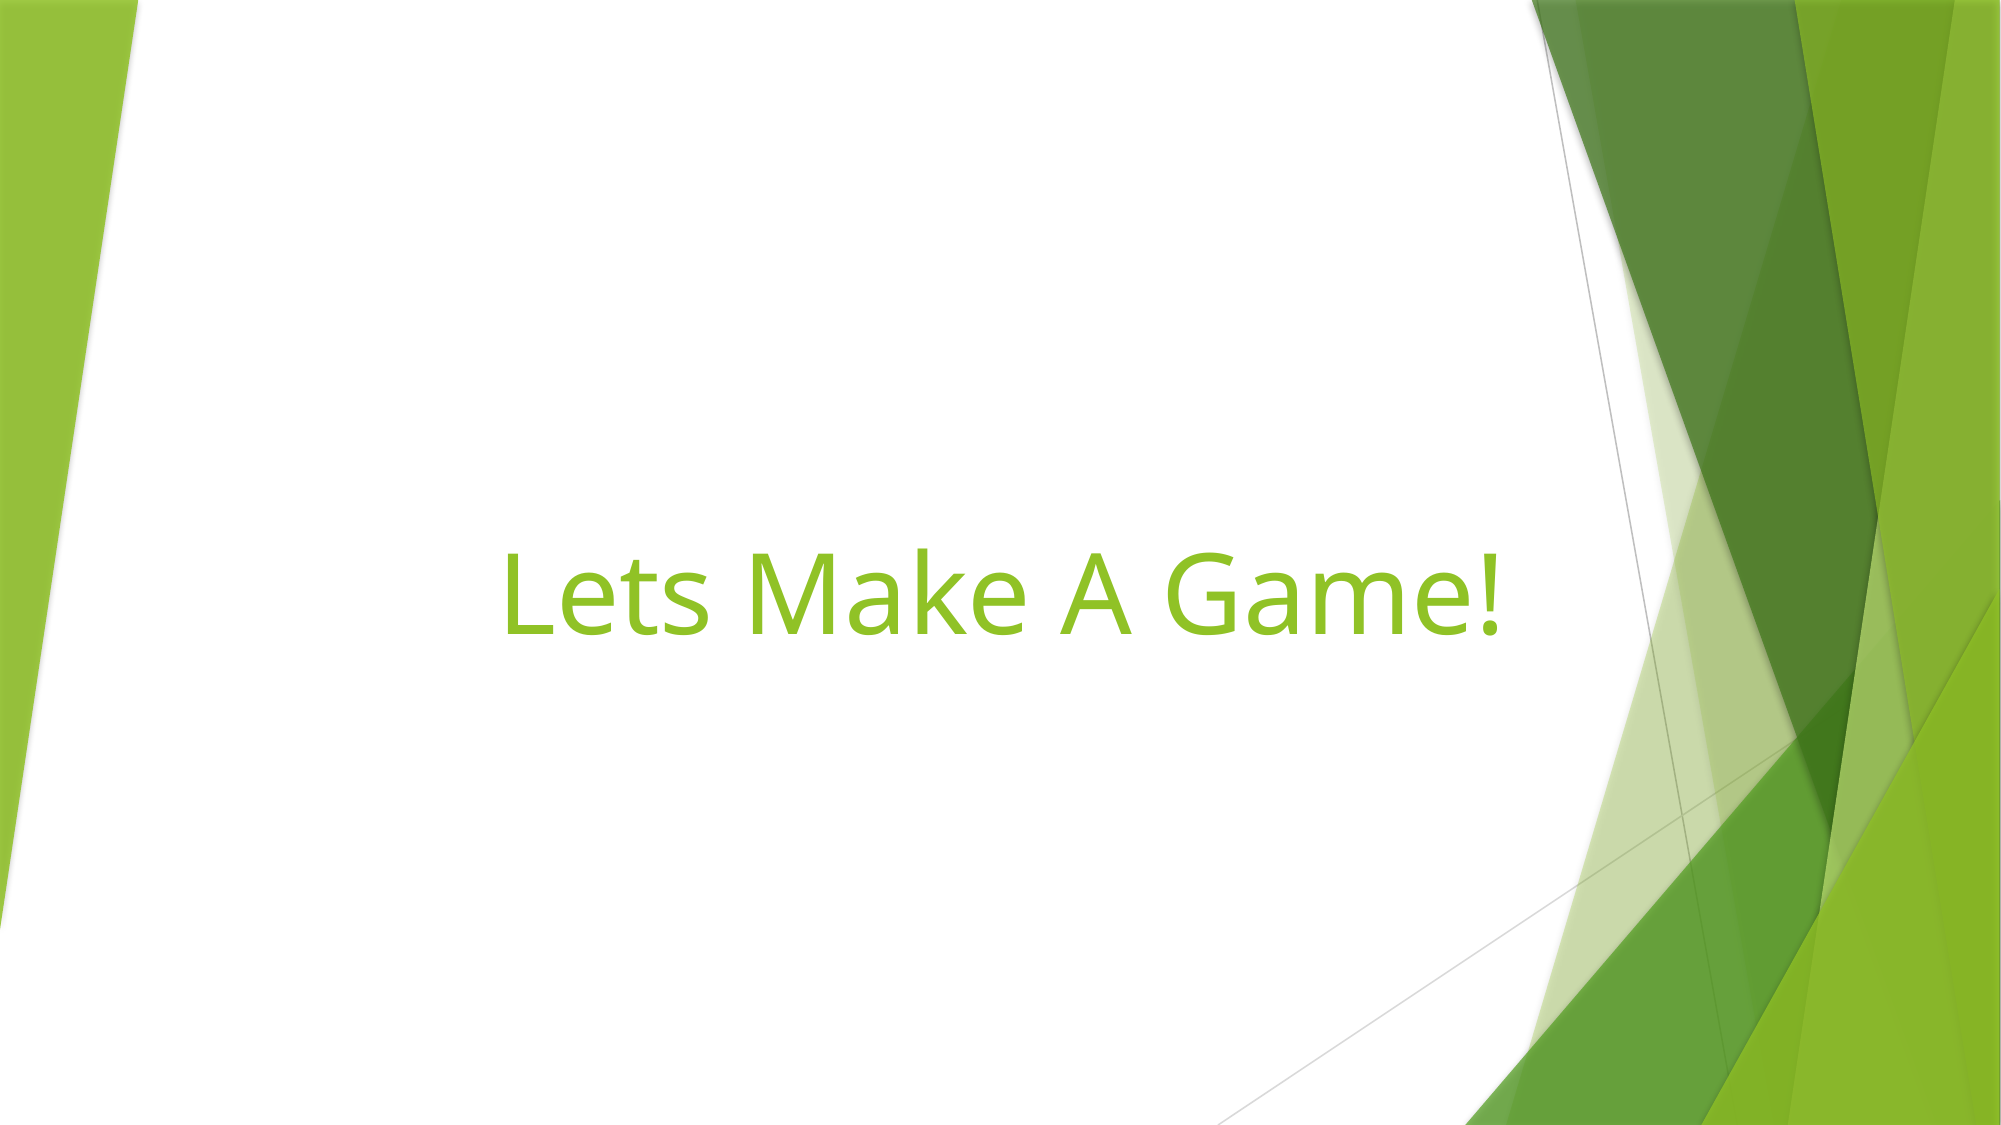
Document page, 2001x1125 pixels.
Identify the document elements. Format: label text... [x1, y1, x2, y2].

title Lets Make A Game! [247, 394, 1522, 665]
